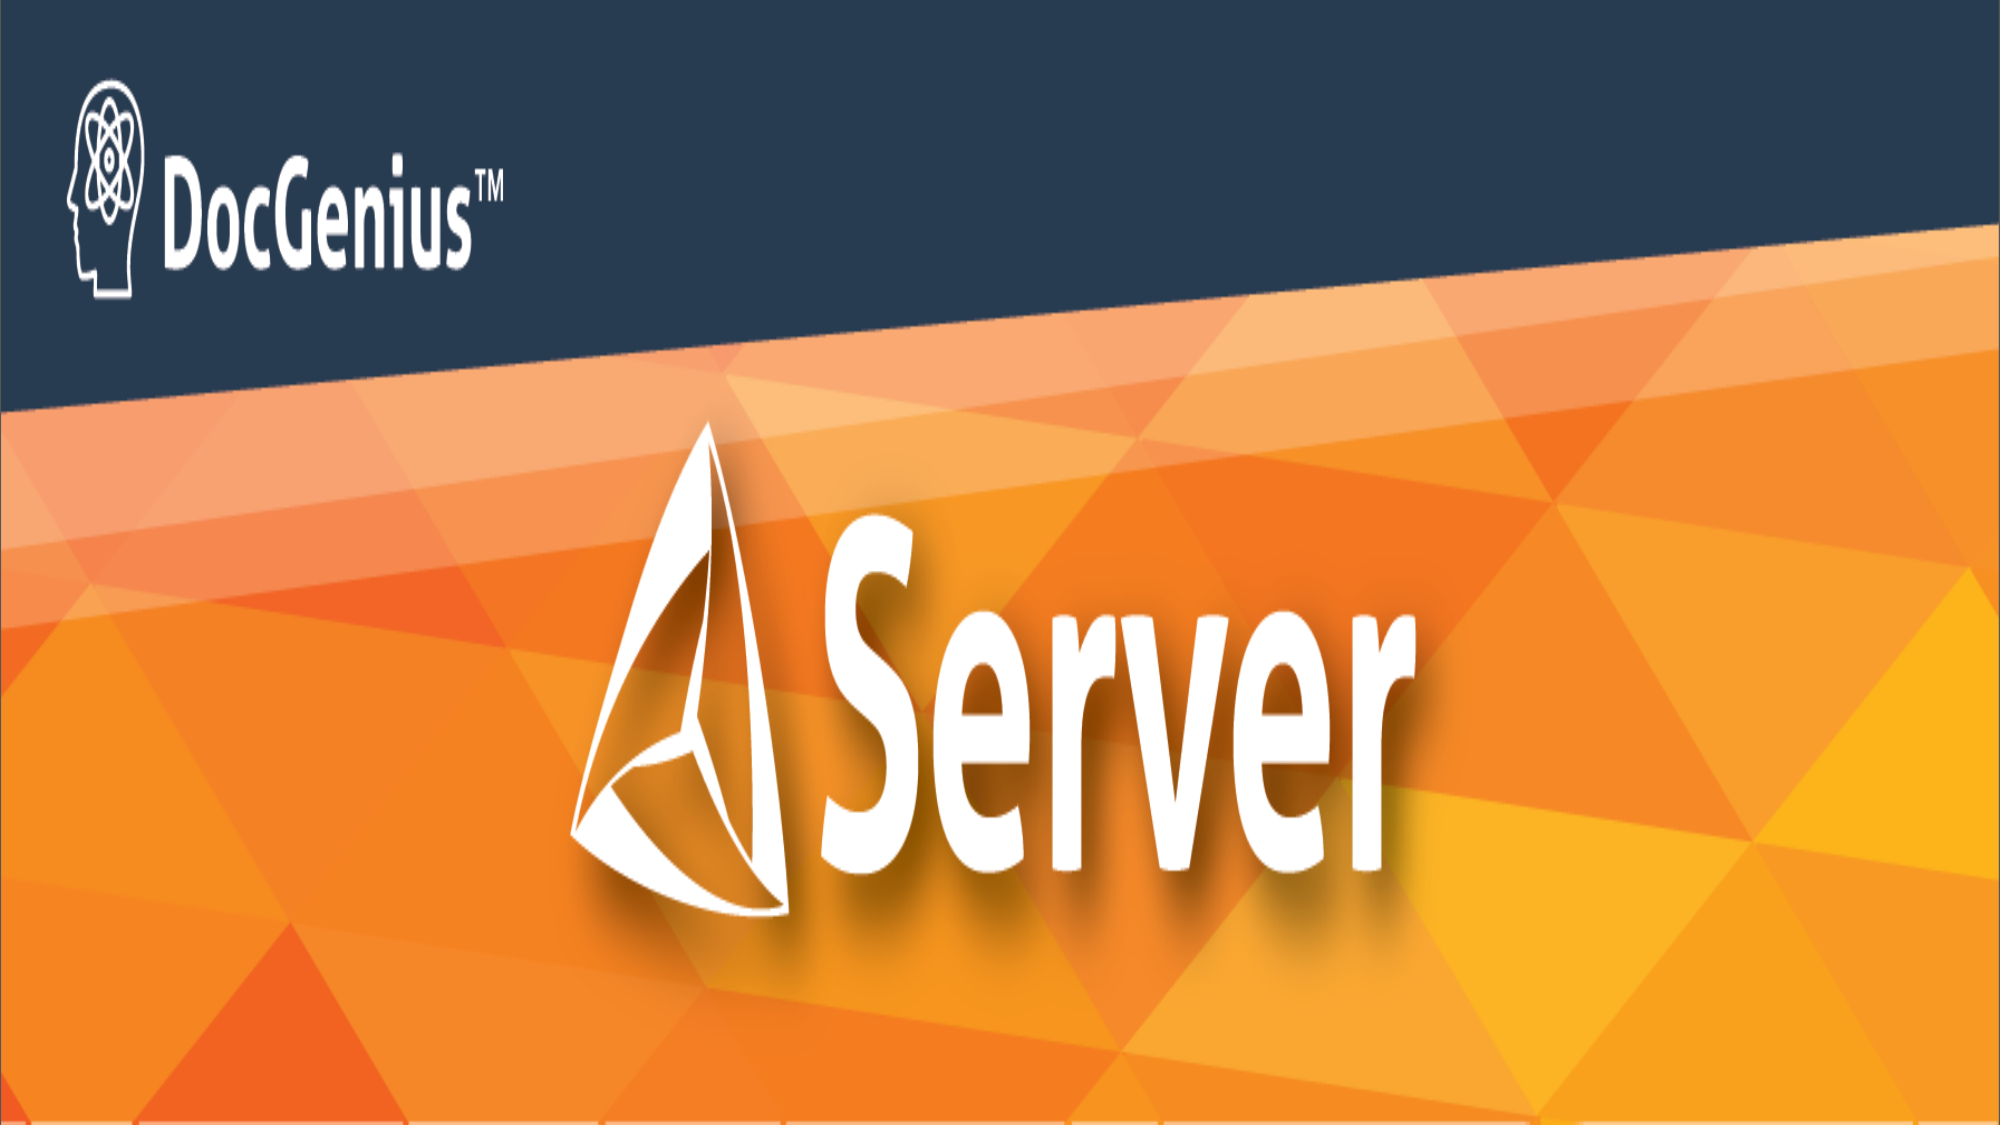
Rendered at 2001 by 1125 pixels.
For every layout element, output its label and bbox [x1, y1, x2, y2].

list [0, 0, 2000, 1125]
